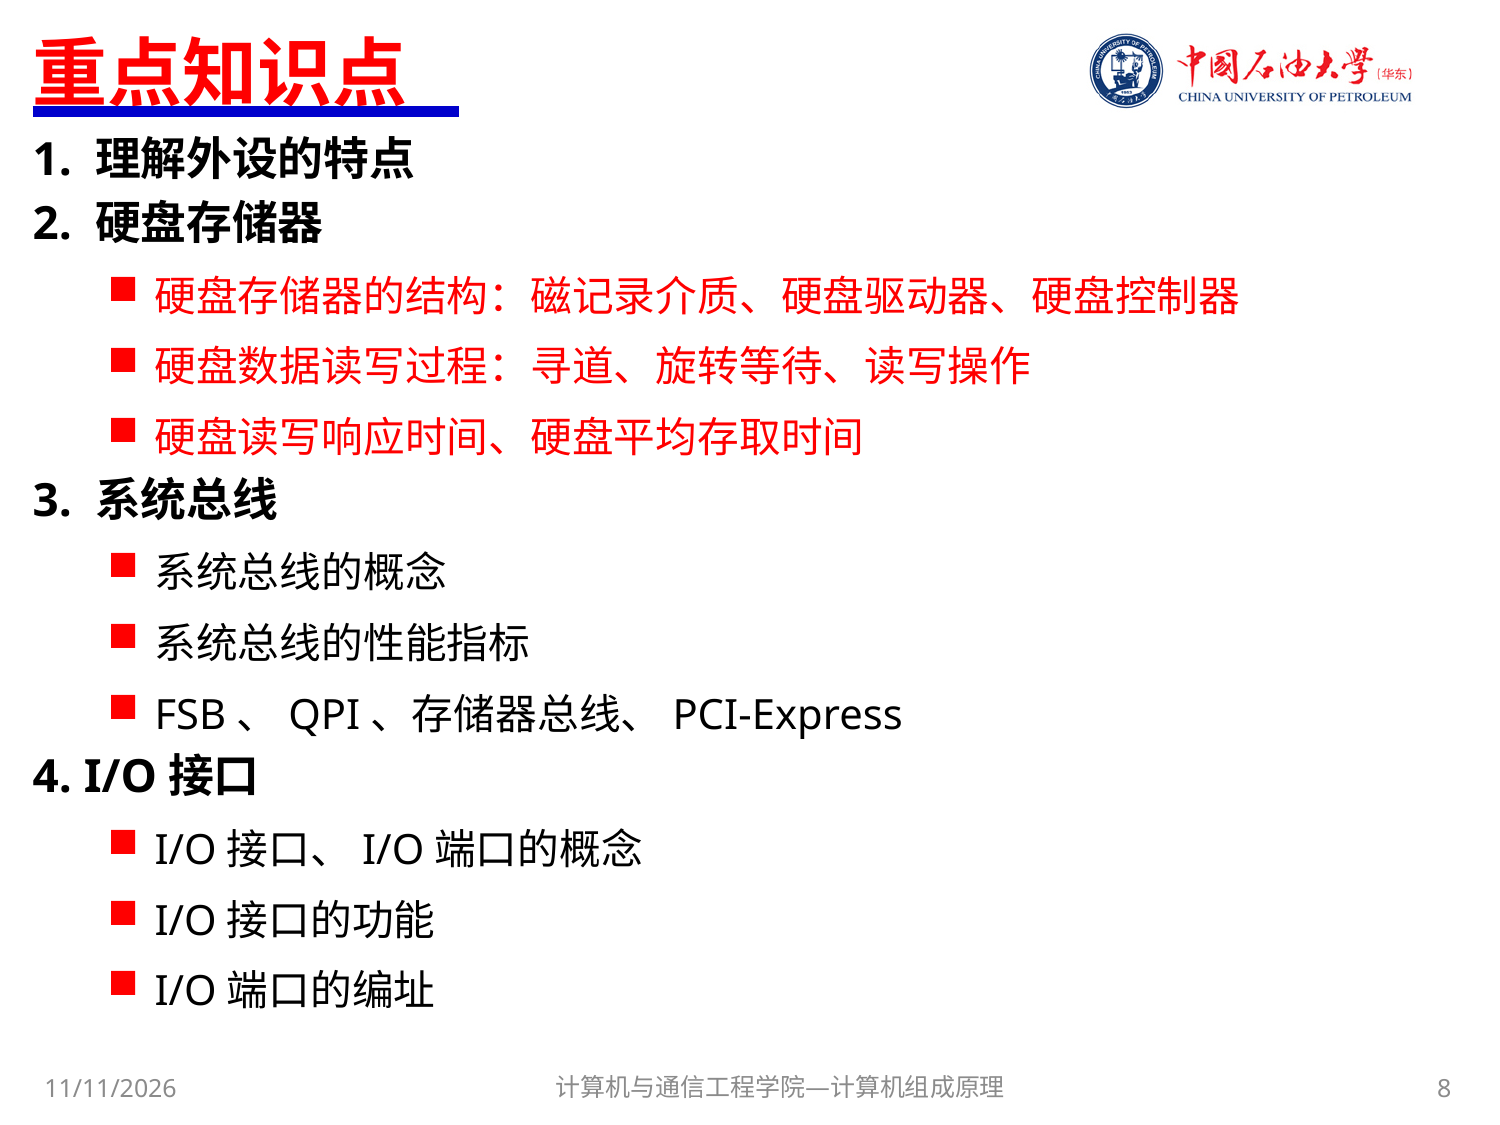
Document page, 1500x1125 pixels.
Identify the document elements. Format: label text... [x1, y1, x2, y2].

footer 计算机与通信工程学院—计算机组成原理 [501, 1056, 1059, 1117]
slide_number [29, 1059, 380, 1119]
title 重点知识点 [17, 7, 1471, 121]
slide_number 8 [1116, 1059, 1467, 1119]
list 1. 理解外设的特点 2. 硬盘存储器 硬盘存储器的结构：磁记录介质、硬盘驱动器、硬盘控制器 硬盘数据读写过程：寻道、旋转等待、读写操作 硬盘读写响应时间、硬盘平均存取时间 3. 系统总线 系统总线的概念 系统总线的性能指标 FSB、QPI、存储器总线、PCI-Express 4. I/O接口 I/O接口、I/O端口的概念 I/O接口的功能 I/O端口的编址 [17, 121, 1471, 1057]
